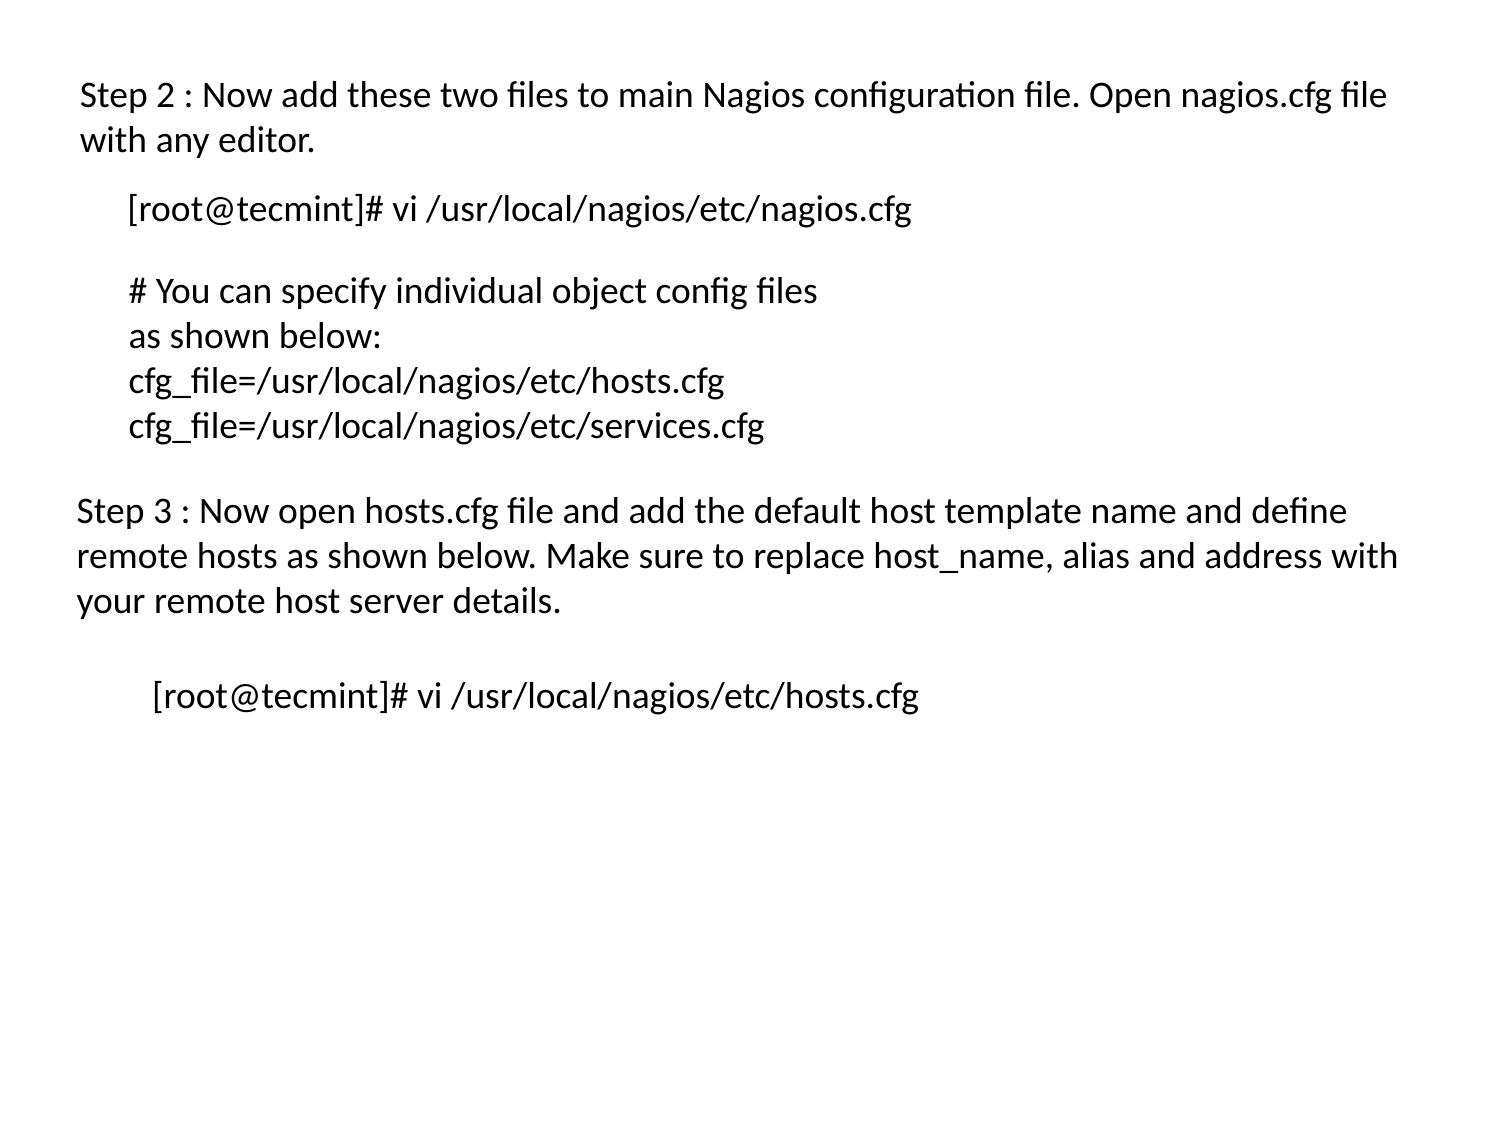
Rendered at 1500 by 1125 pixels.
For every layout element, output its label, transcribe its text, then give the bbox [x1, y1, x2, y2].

text_box [root@tecmint]# vi /usr/local/nagios/etc/nagios.cfg [112, 176, 1400, 237]
text_box [root@tecmint]# vi /usr/local/nagios/etc/hosts.cfg [137, 663, 1200, 724]
text_box # You can specify individual object config files as shown below: cfg_file=/usr/local/nagios/etc/hosts.cfg cfg_file=/usr/local/nagios/etc/services.cfg [113, 259, 864, 454]
text_box Step 3 : Now open hosts.cfg file and add the default host template name and define remote hosts as shown below. Make sure to replace host_name, alias and address with your remote host server details. [61, 479, 1460, 629]
text_box Step 2 : Now add these two files to main Nagios configuration file. Open nagios.cfg file with any editor. [64, 62, 1463, 168]
